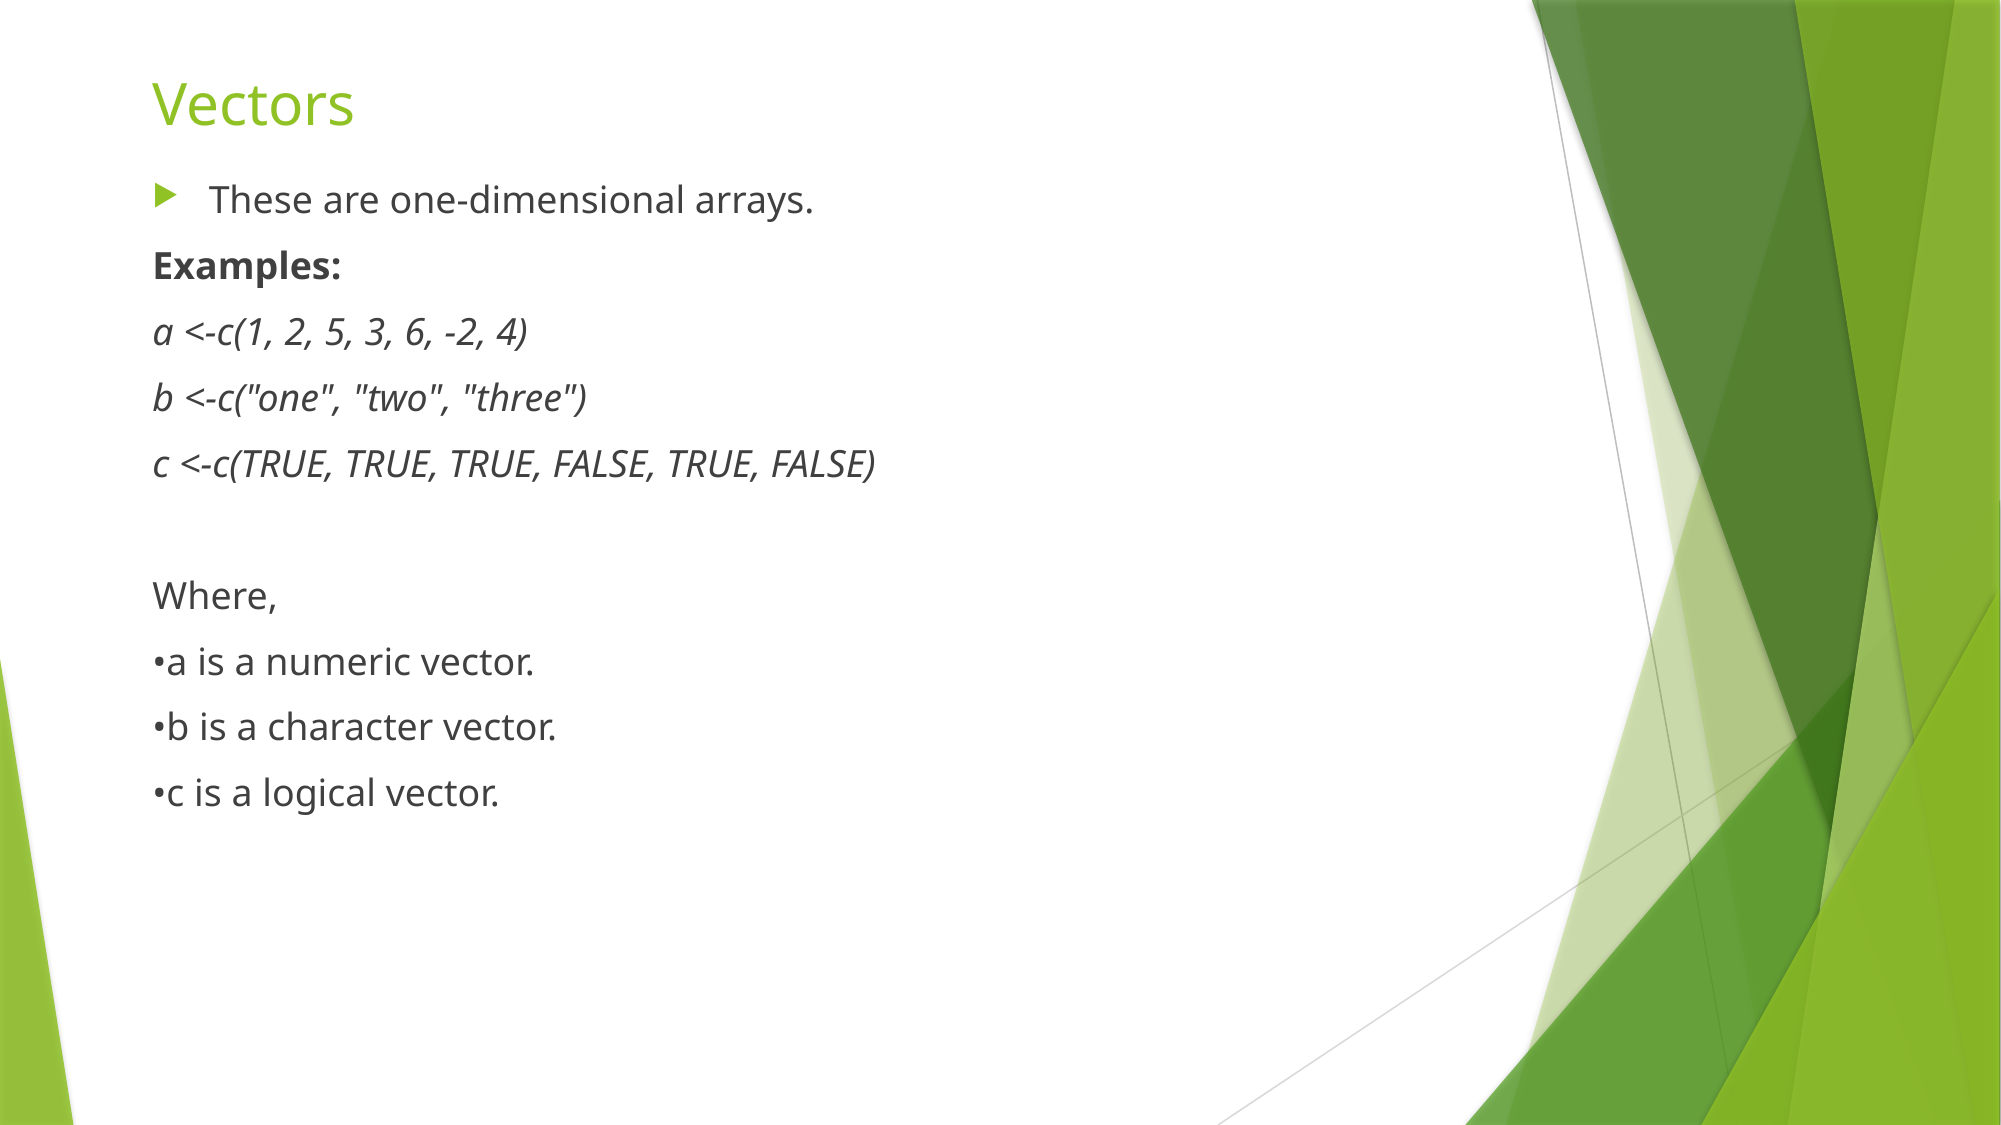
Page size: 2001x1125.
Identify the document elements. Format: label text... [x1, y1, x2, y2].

list These are one-dimensional arrays. Examples: a <-c(1, 2, 5, 3, 6, -2, 4) b <-c("one", "two", "three") c <-c(TRUE, TRUE, TRUE, FALSE, TRUE, FALSE) Where, •a is a numeric vector. •b is a character vector. •c is a logical vector. [137, 169, 1863, 1014]
title Vectors [137, 59, 1863, 146]
